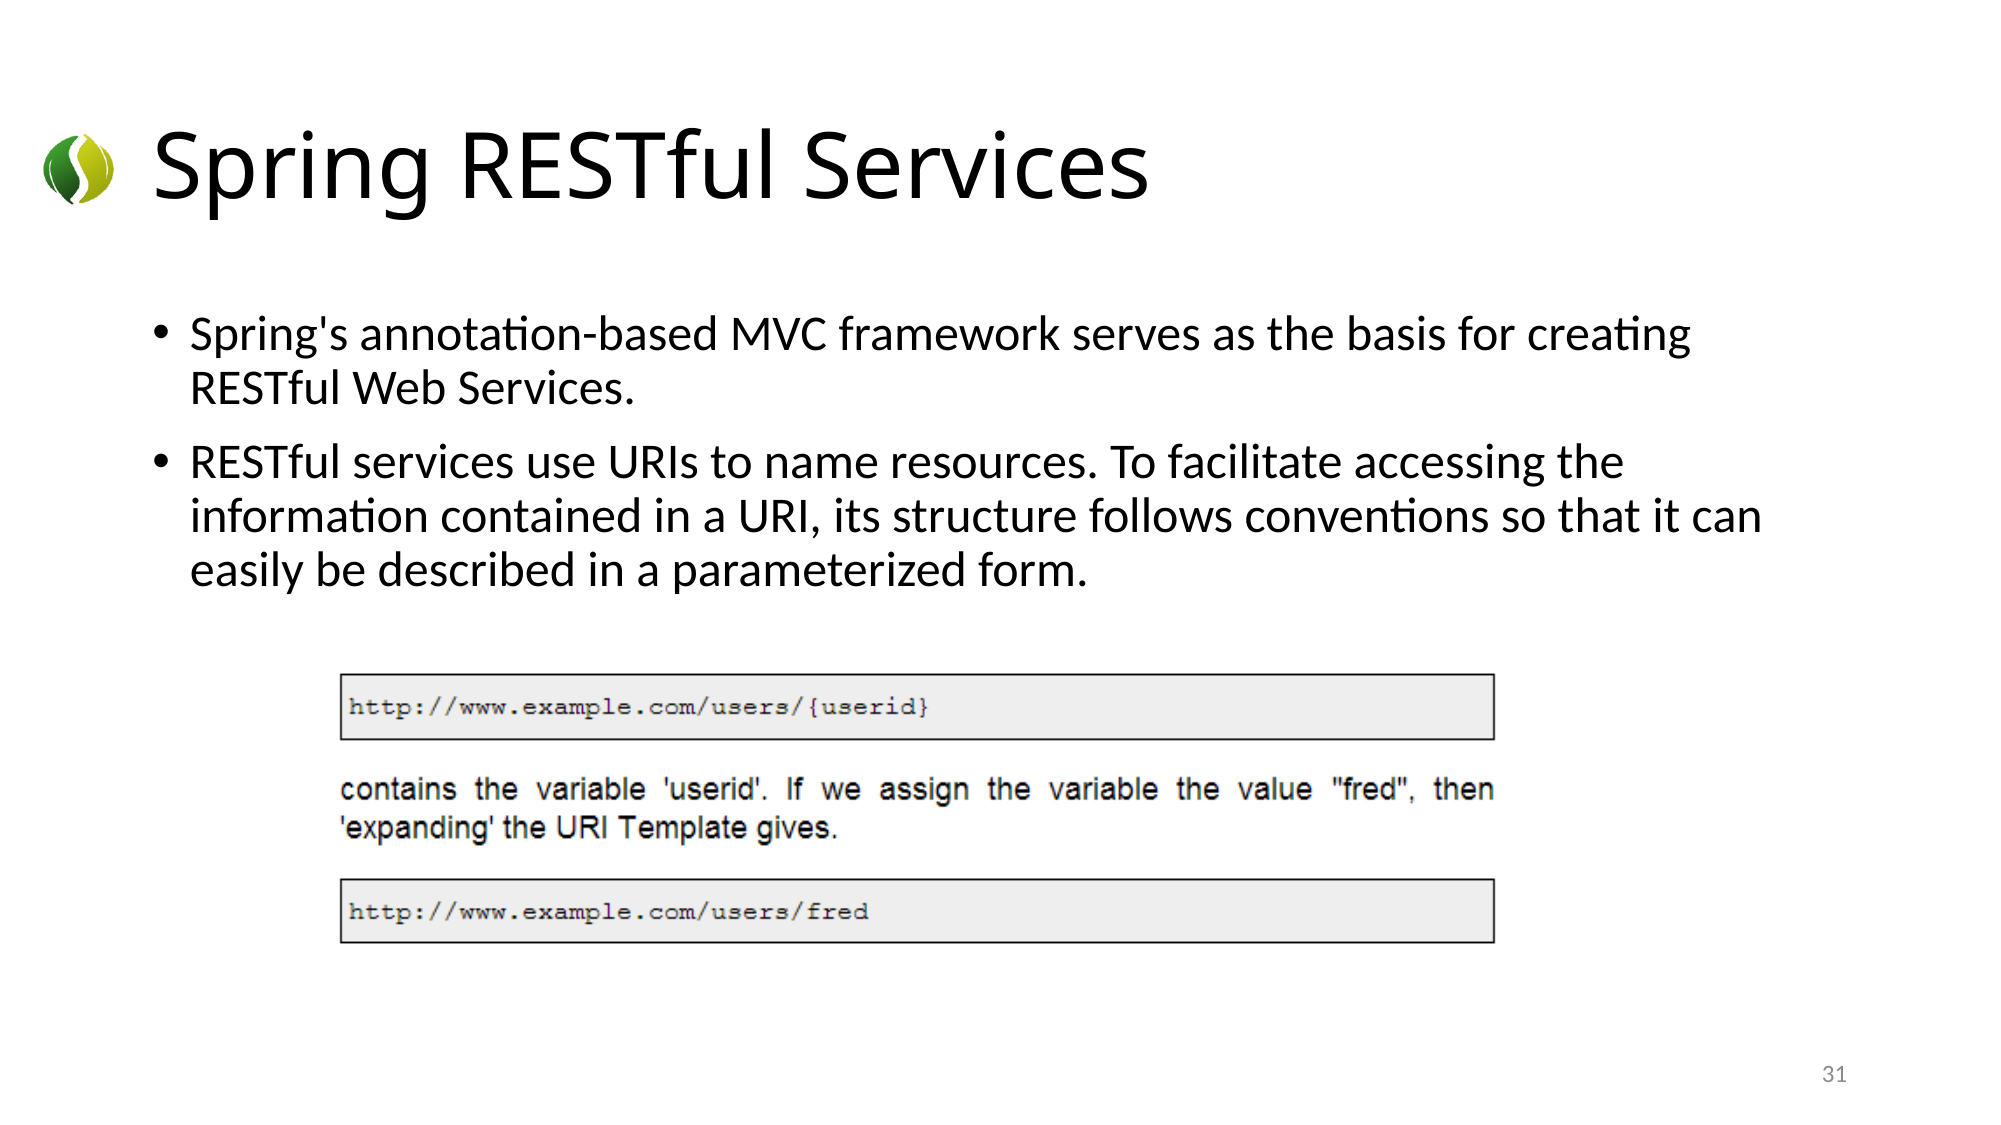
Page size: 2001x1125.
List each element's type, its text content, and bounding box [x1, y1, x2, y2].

title Spring RESTful Services [137, 59, 1863, 278]
picture [41, 132, 115, 206]
slide_number 31 [1412, 1042, 1863, 1103]
list Spring's annotation-based MVC framework serves as the basis for creating RESTful Web Services. RESTful services use URIs to name resources. To facilitate accessing the information contained in a URI, its structure follows conventions so that it can easily be described in a parameterized form. [137, 299, 1863, 1014]
picture [337, 667, 1497, 949]
